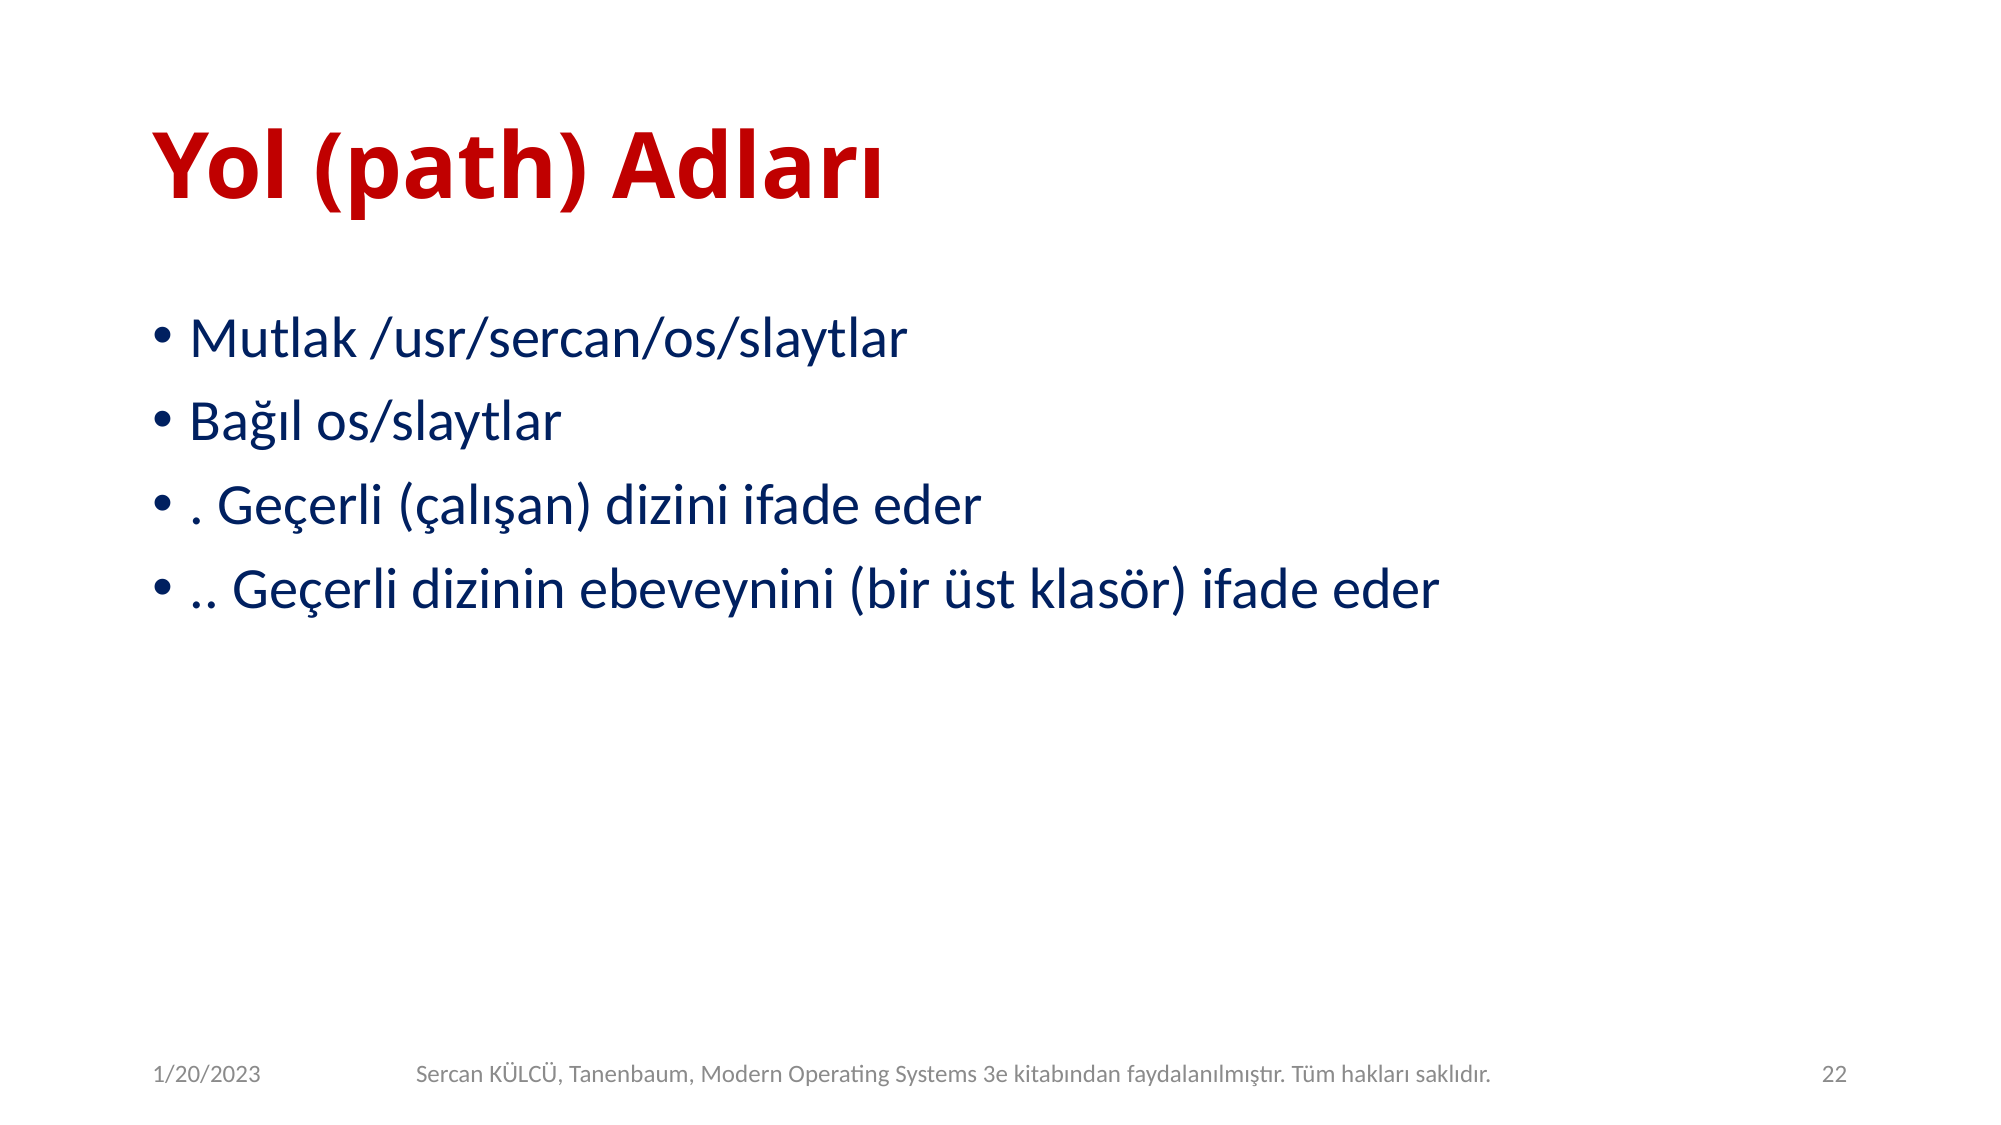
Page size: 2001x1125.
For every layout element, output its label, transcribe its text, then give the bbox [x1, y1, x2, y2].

slide_number 22 [1412, 1042, 1863, 1103]
footer Sercan KÜLCÜ, Tanenbaum, Modern Operating Systems 3e kitabından faydalanılmıştır. Tüm hakları saklıdır. [386, 1042, 1412, 1103]
title Yol (path) Adları [137, 59, 1863, 278]
list Mutlak /usr/sercan/os/slaytlar Bağıl os/slaytlar . Geçerli (çalışan) dizini ifade eder .. Geçerli dizinin ebeveynini (bir üst klasör) ifade eder [137, 299, 1863, 1042]
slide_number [137, 1042, 386, 1103]
